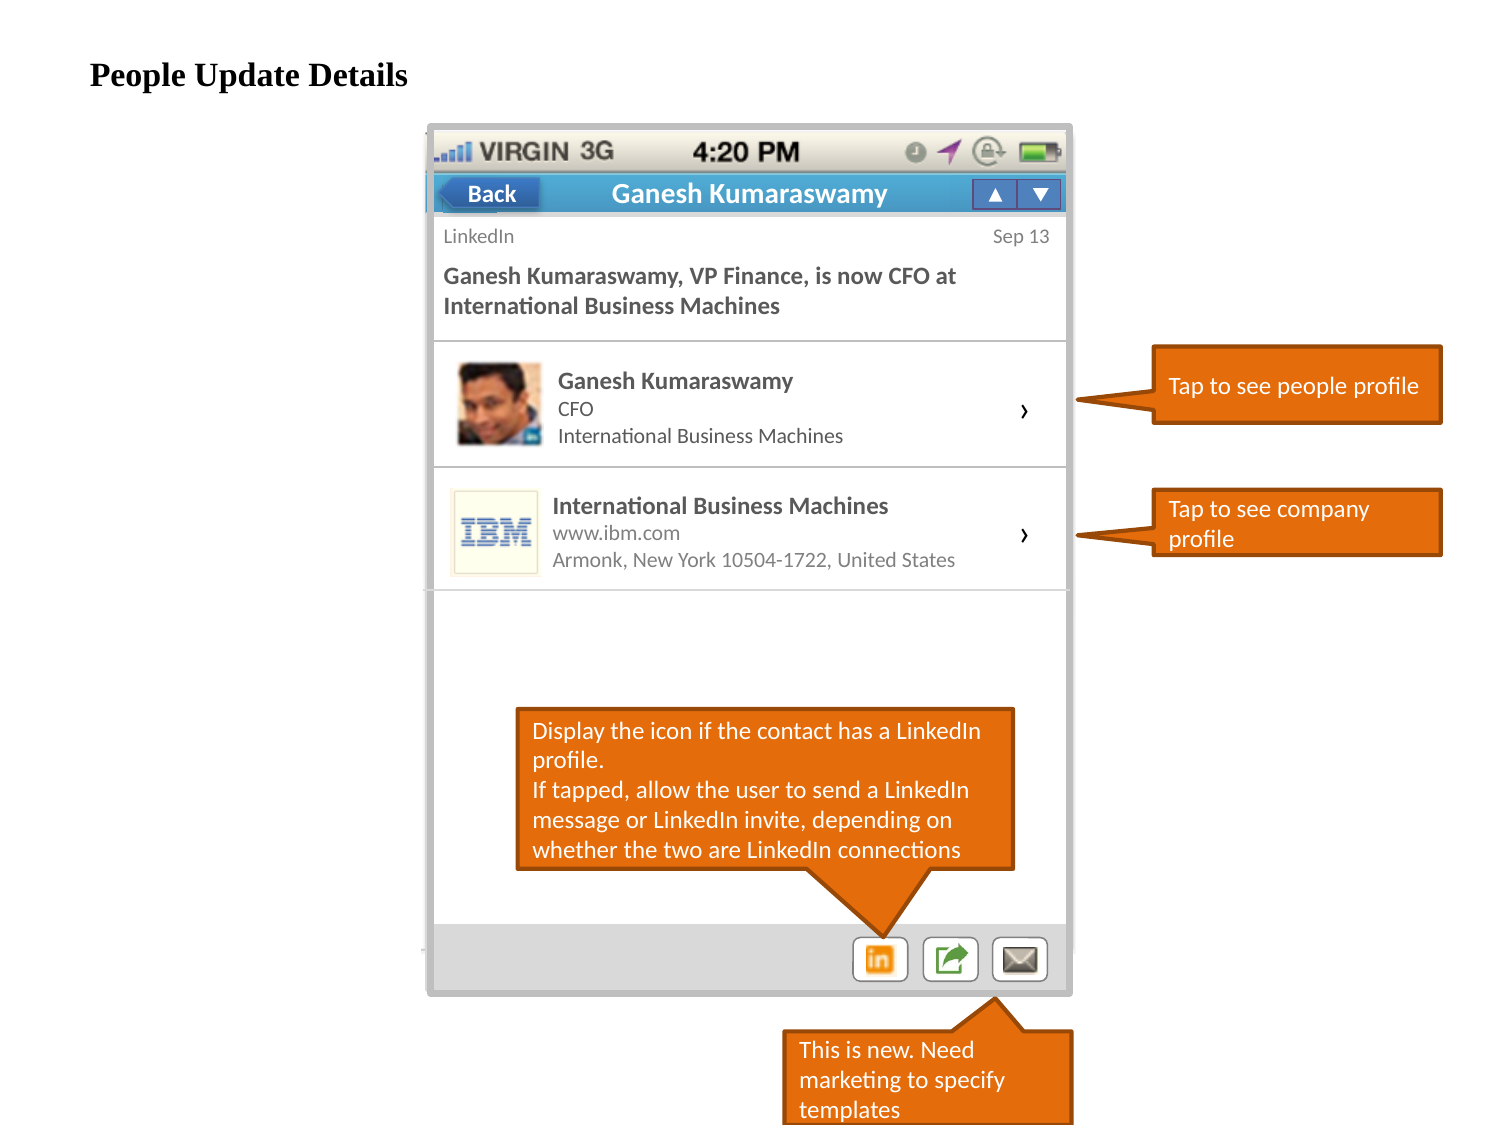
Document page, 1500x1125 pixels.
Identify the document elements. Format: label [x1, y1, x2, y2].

picture [421, 124, 1079, 977]
text_box [1079, 487, 1443, 558]
text_box [425, 954, 1074, 1125]
text_box [1079, 344, 1443, 425]
text_box [75, 45, 775, 101]
